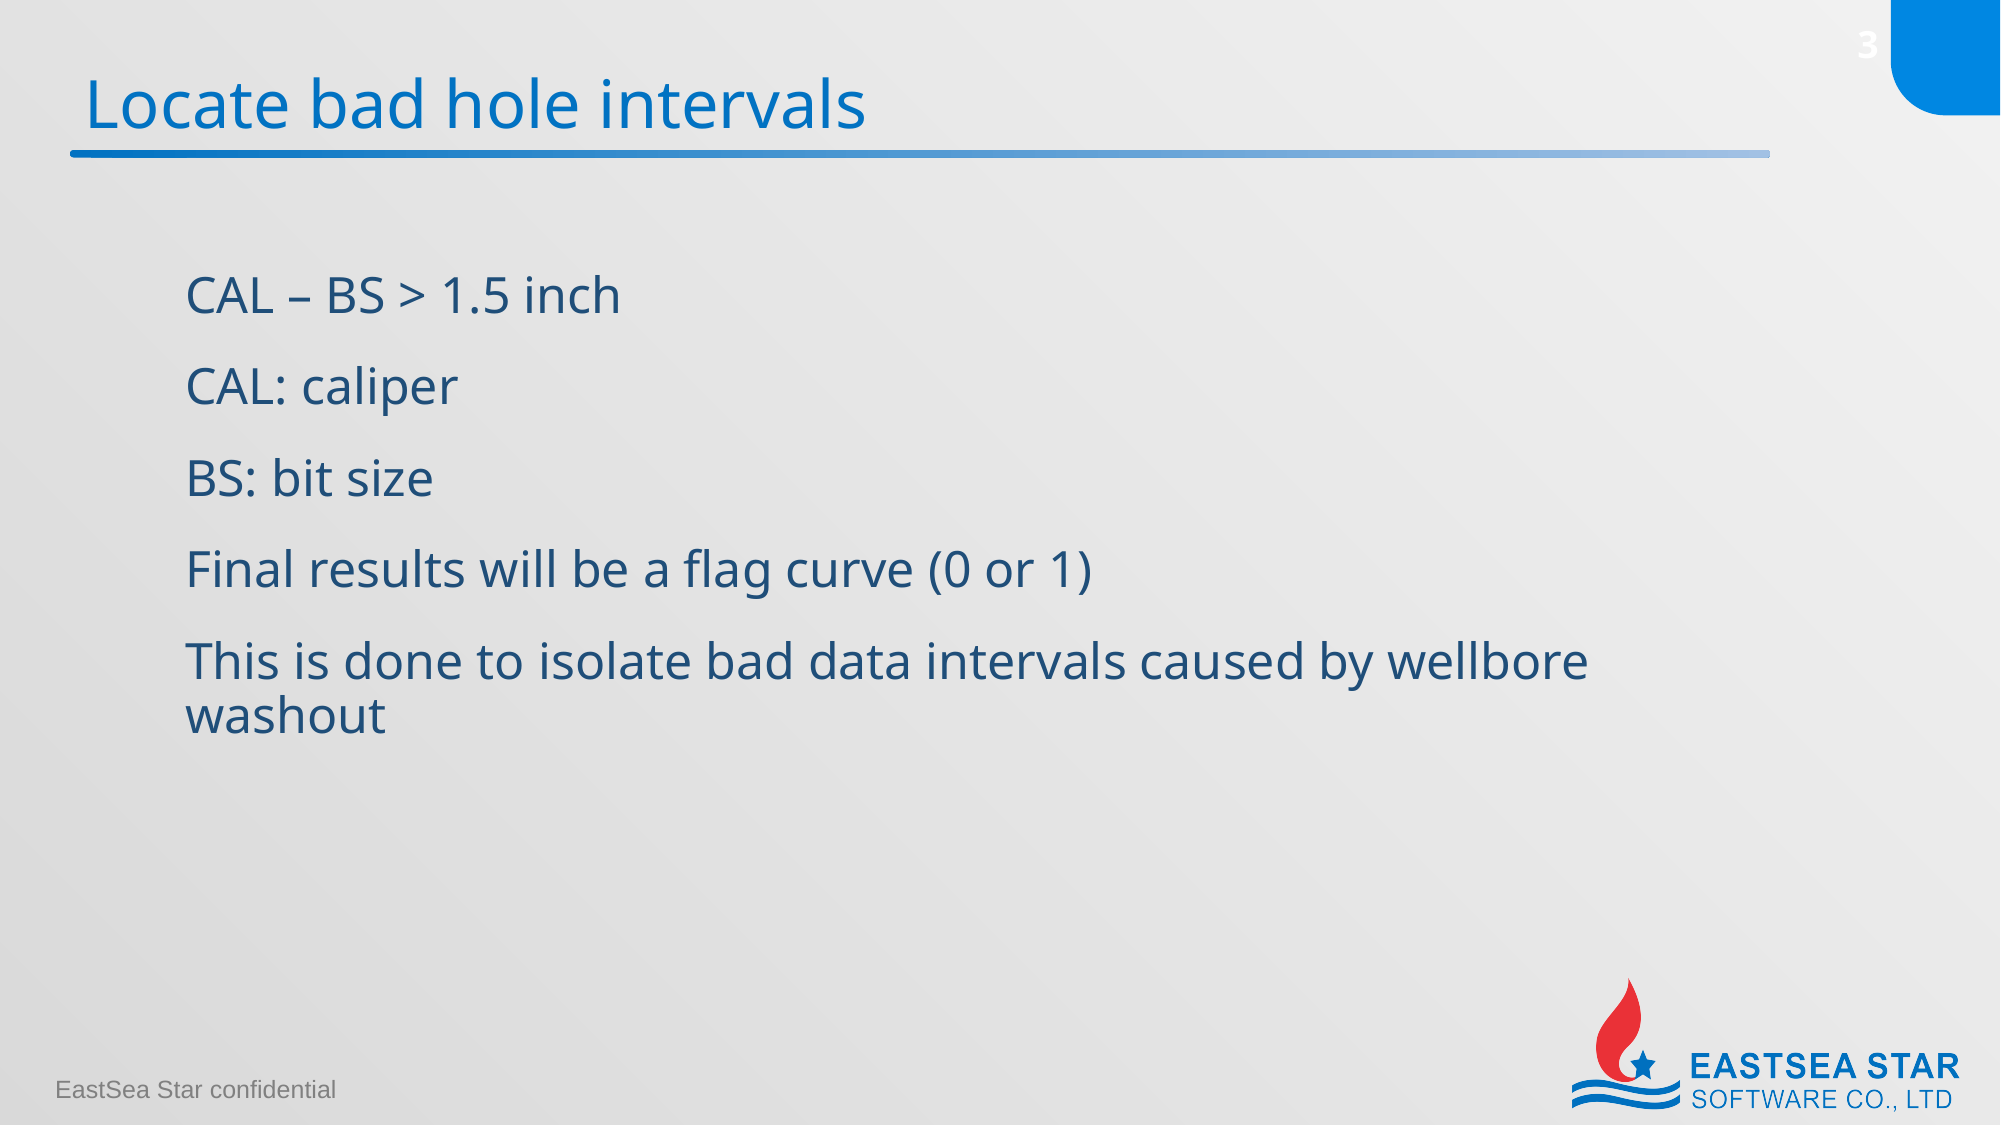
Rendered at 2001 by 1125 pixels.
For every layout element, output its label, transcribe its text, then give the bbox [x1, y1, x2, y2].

title Locate bad hole intervals [69, 27, 1646, 150]
picture [1572, 977, 1960, 1112]
list CAL – BS > 1.5 inch CAL: caliper BS: bit size Final results will be a flag curve (0 or 1) This is done to isolate bad data intervals caused by wellbore washout [162, 262, 1818, 788]
